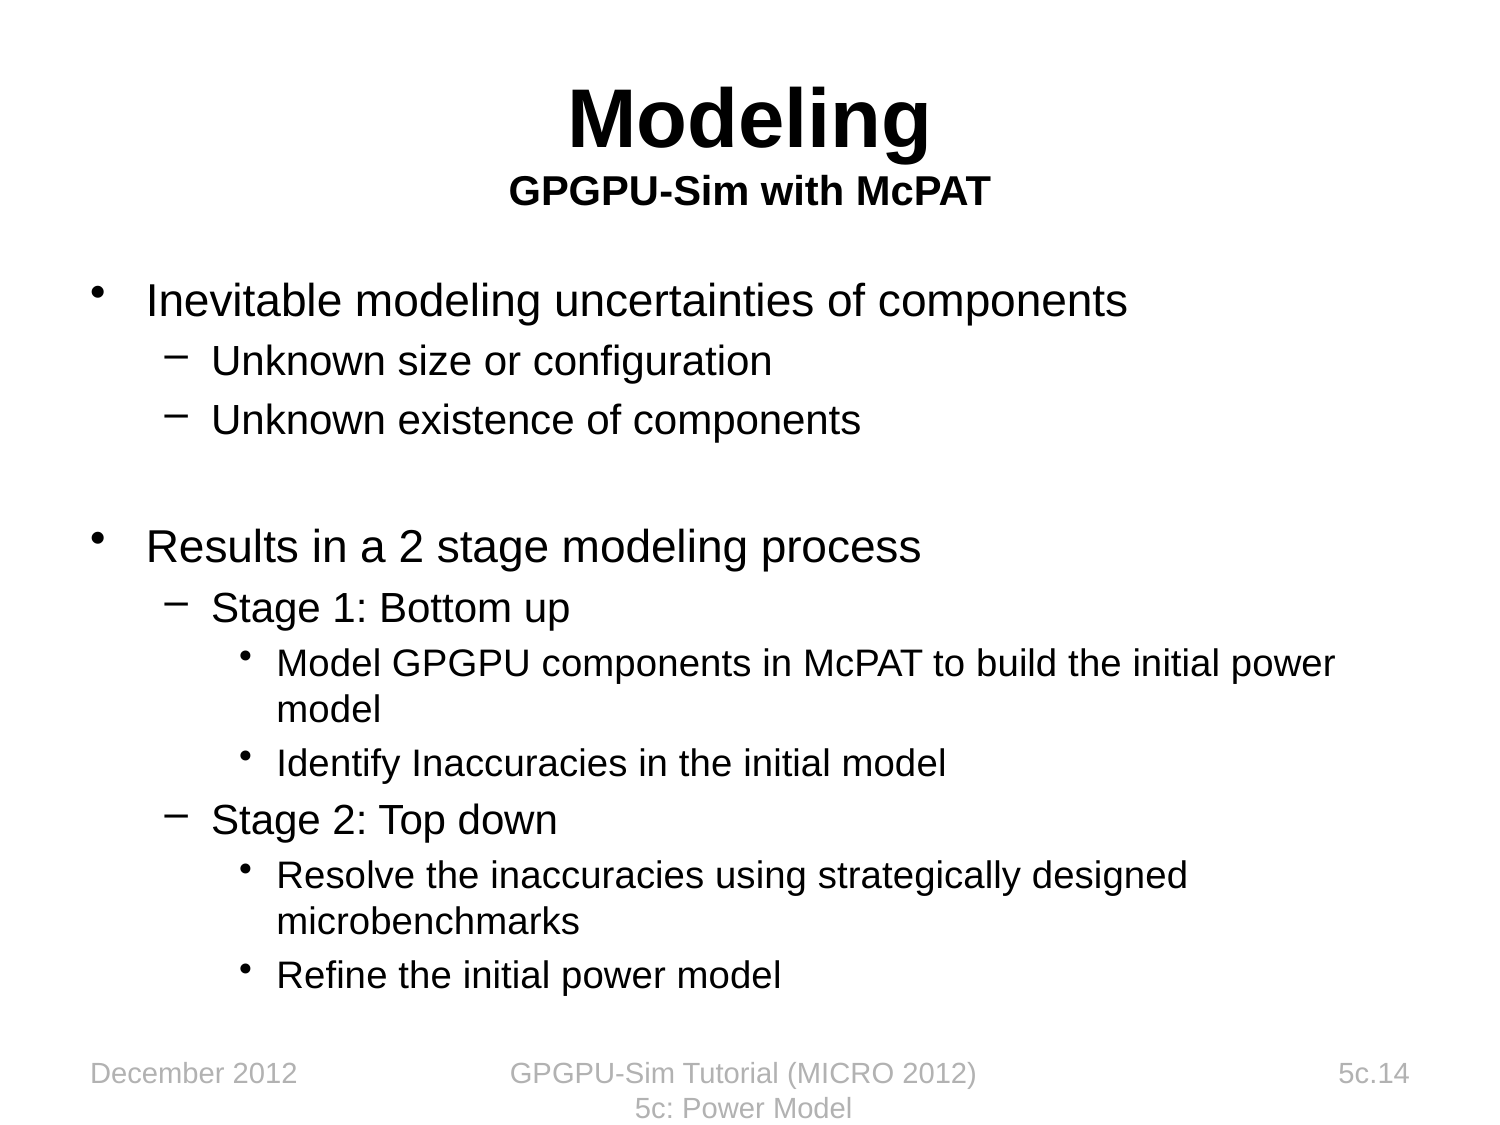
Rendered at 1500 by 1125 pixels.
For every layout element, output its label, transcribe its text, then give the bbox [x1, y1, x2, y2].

title Modeling GPGPU-Sim with McPAT [74, 44, 1426, 233]
list Inevitable modeling uncertainties of components Unknown size or configuration Unknown existence of components Results in a 2 stage modeling process Stage 1: Bottom up Model GPGPU components in McPAT to build the initial power model Identify Inaccuracies in the initial model Stage 2: Top down Resolve the inaccuracies using strategically designed microbenchmarks Refine the initial power model [74, 262, 1426, 1006]
footer GPGPU-Sim Tutorial (MICRO 2012) 5c: Power Model [487, 1046, 1001, 1125]
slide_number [74, 1046, 426, 1125]
slide_number 5c.14 [1074, 1046, 1426, 1125]
